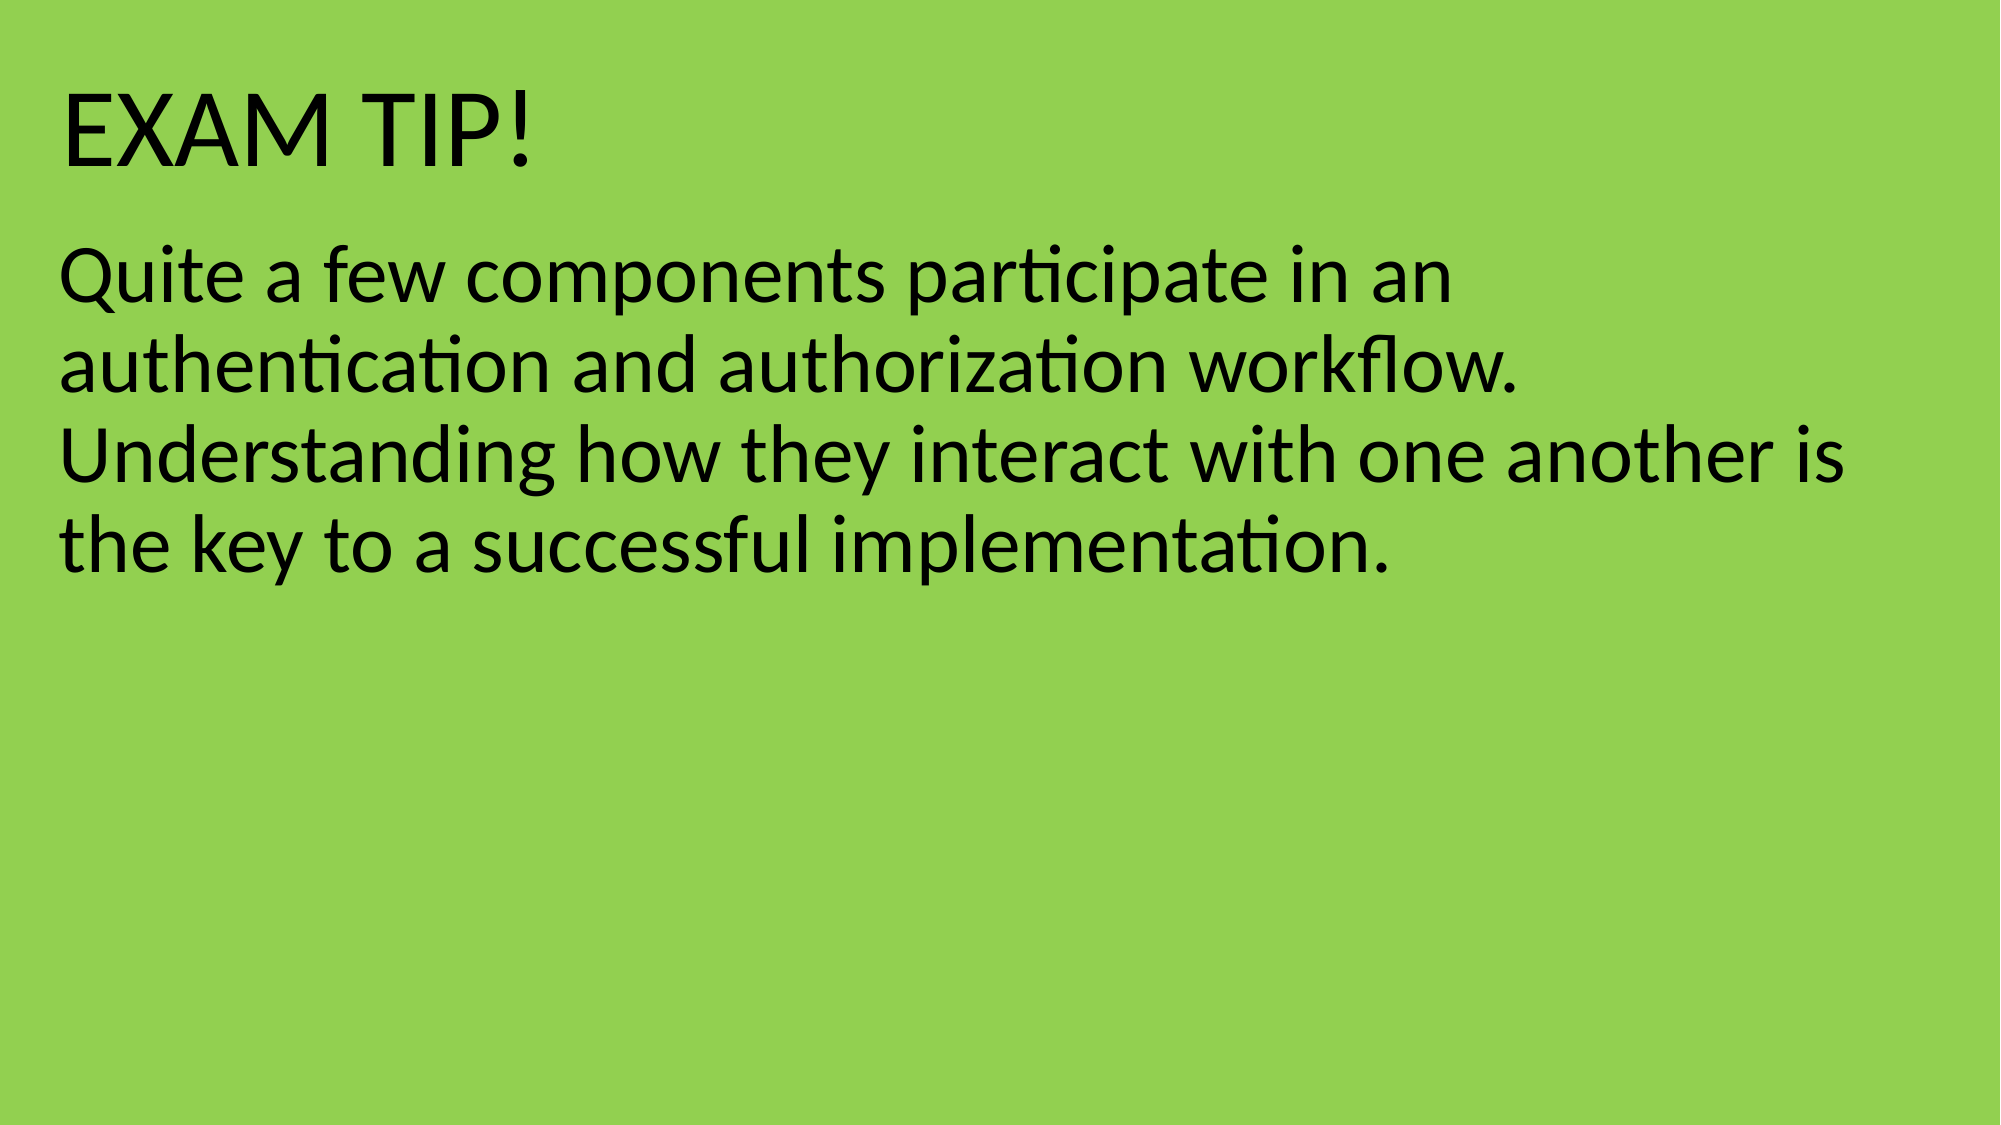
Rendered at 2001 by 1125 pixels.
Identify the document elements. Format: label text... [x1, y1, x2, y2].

list Quite a few components participate in an authentication and authorization workflow. Understanding how they interact with one another is the key to a successful implementation. [43, 223, 1956, 995]
